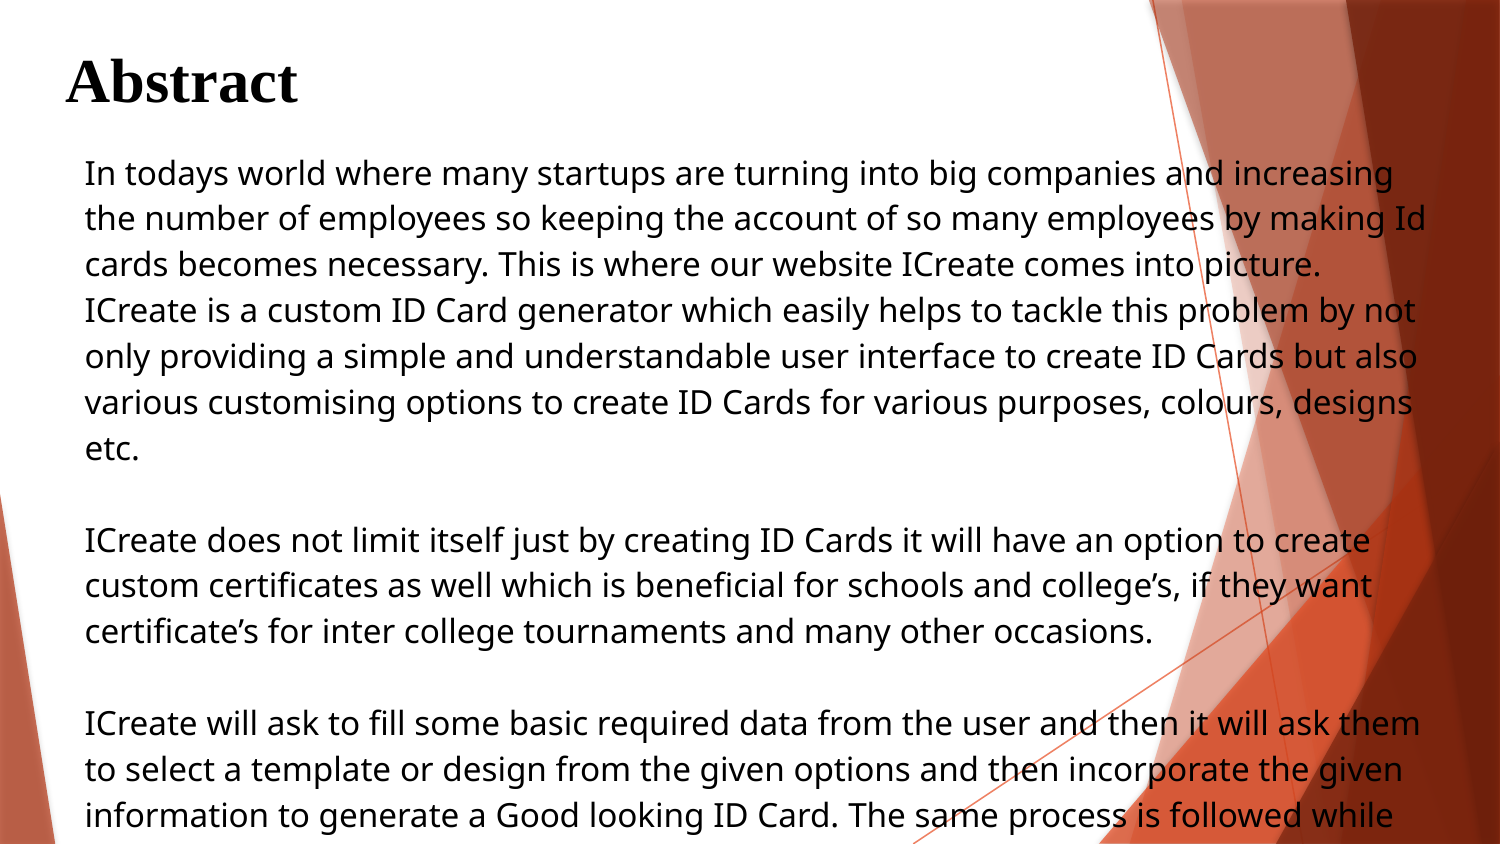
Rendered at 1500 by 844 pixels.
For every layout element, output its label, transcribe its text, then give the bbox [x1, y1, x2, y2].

text_box In todays world where many startups are turning into big companies and increasing the number of employees so keeping the account of so many employees by making Id cards becomes necessary. This is where our website ICreate comes into picture. ICreate is a custom ID Card generator which easily helps to tackle this problem by not only providing a simple and understandable user interface to create ID Cards but also various customising options to create ID Cards for various purposes, colours, designs etc. ICreate does not limit itself just by creating ID Cards it will have an option to create custom certificates as well which is beneficial for schools and college’s, if they want certificate’s for inter college tournaments and many other occasions. ICreate will ask to fill some basic required data from the user and then it will ask them to select a template or design from the given options and then incorporate the given information to generate a Good looking ID Card. The same process is followed while creating certificate’s as well. [51, 95, 1449, 750]
text_box Abstract [51, 25, 1449, 95]
